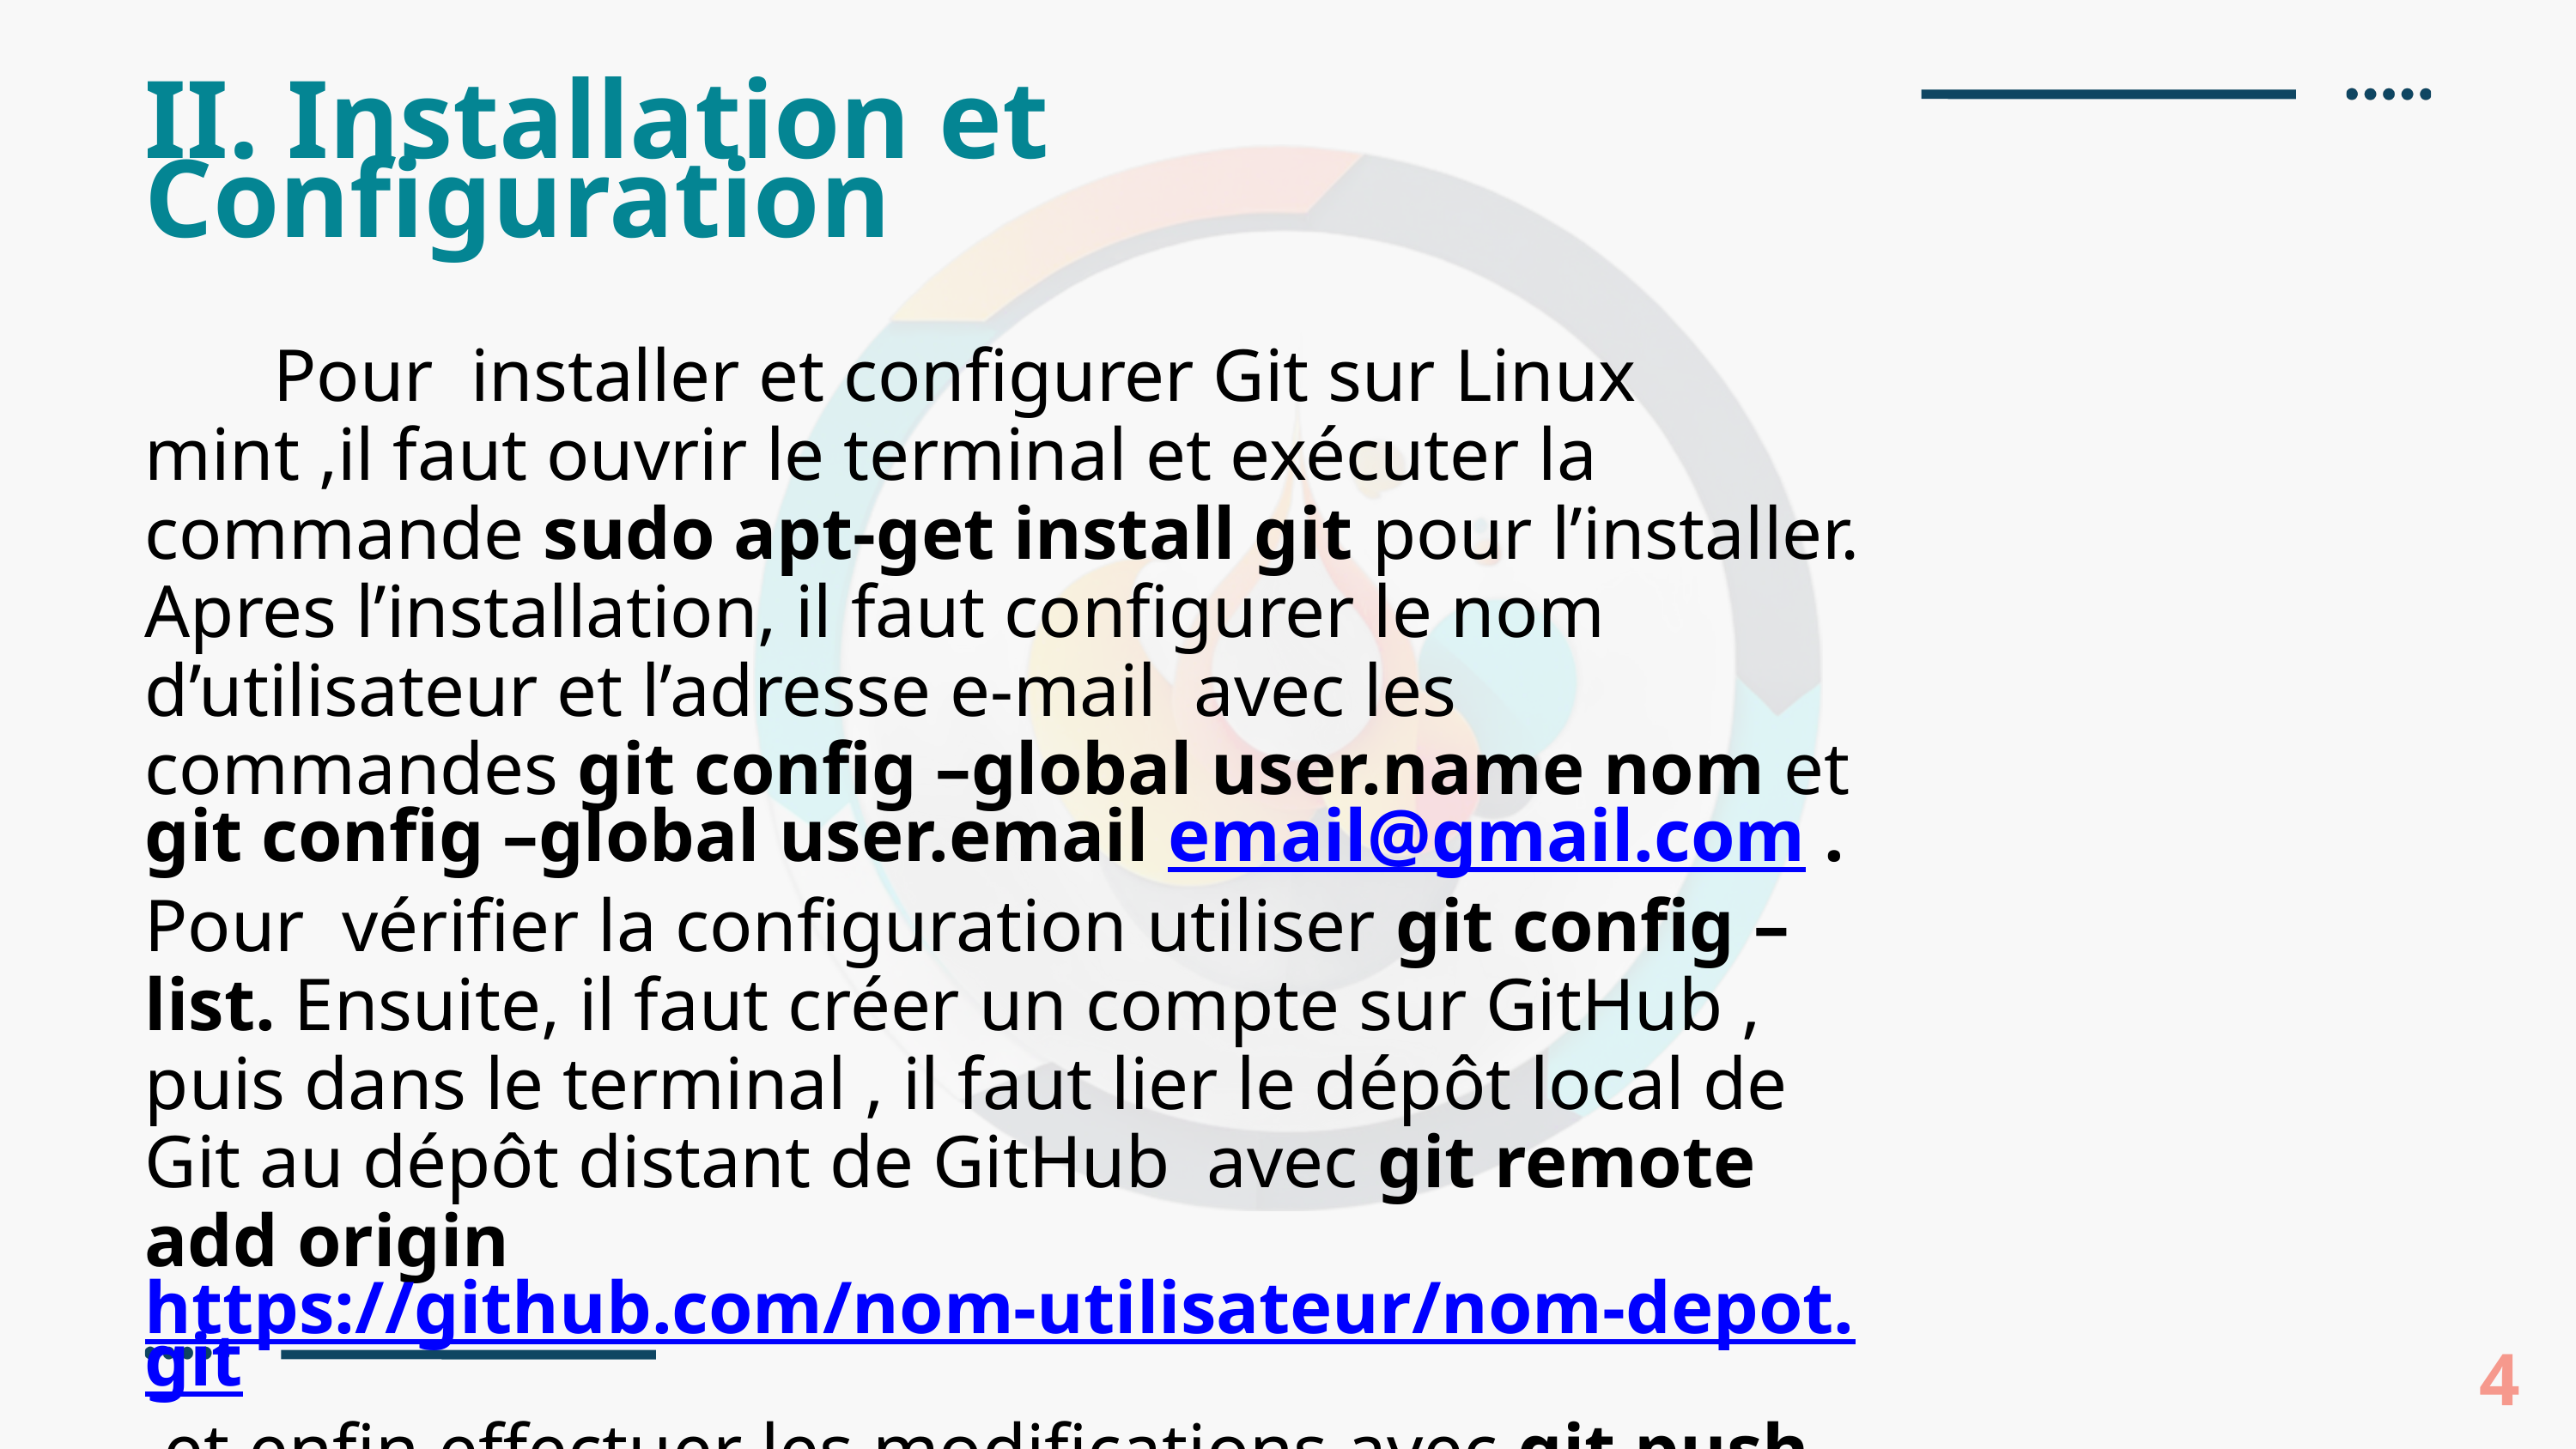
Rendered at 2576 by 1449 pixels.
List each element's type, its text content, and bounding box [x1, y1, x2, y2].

slide_number 4 [2233, 1357, 2533, 1410]
text_box [2346, 88, 2432, 101]
text_box II. Installation et Configuration Pour installer et configurer Git sur Linux mint ,il faut ouvrir le terminal et exécuter la commande sudo apt-get install git pour l’installer. Apres l’installation, il faut configurer le nom d’utilisateur et l’adresse e-mail avec les commandes git config –global user.name nom et git config –global user.email email@gmail.com . Pour vérifier la configuration utiliser git config –list. Ensuite, il faut créer un compte sur GitHub , puis dans le terminal , il faut lier le dépôt local de Git au dépôt distant de GitHub avec git remote add origin https://github.com/nom-utilisateur/nom-depot.git et enfin effectuer les modifications avec git push -u origin main. [144, 101, 1873, 1449]
